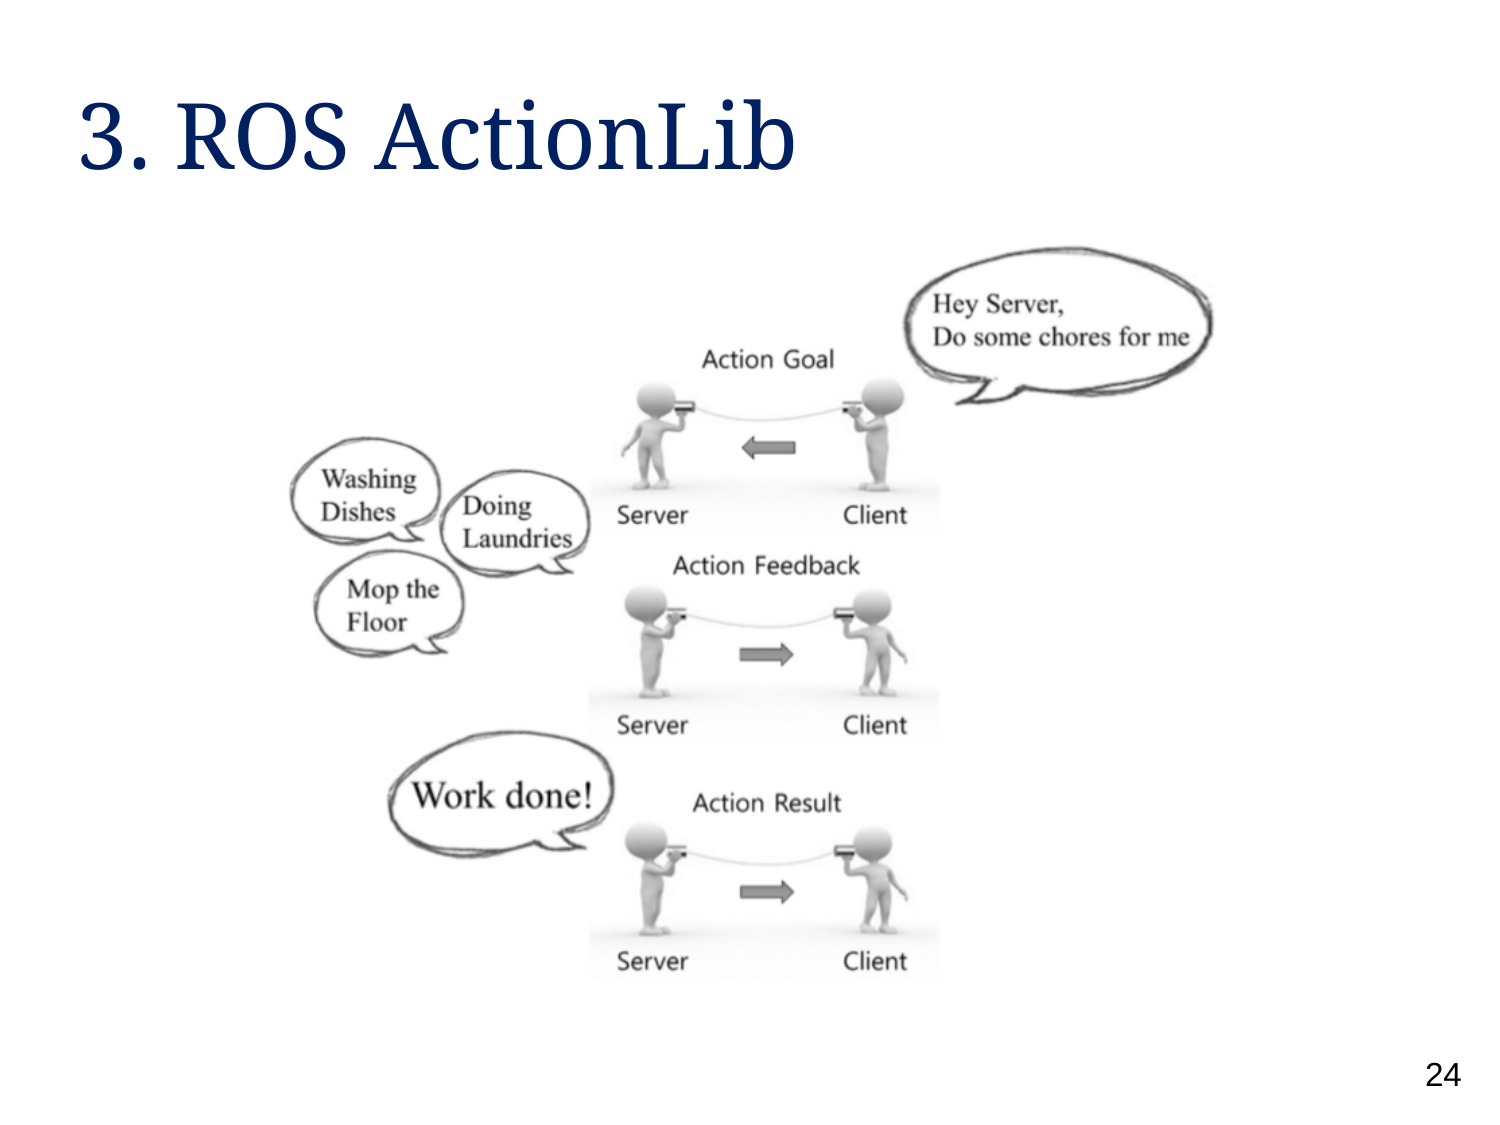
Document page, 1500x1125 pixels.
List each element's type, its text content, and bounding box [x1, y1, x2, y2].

title 3. ROS ActionLib [76, 78, 1424, 208]
picture [281, 238, 1219, 981]
slide_number 24 [1410, 1045, 1498, 1106]
